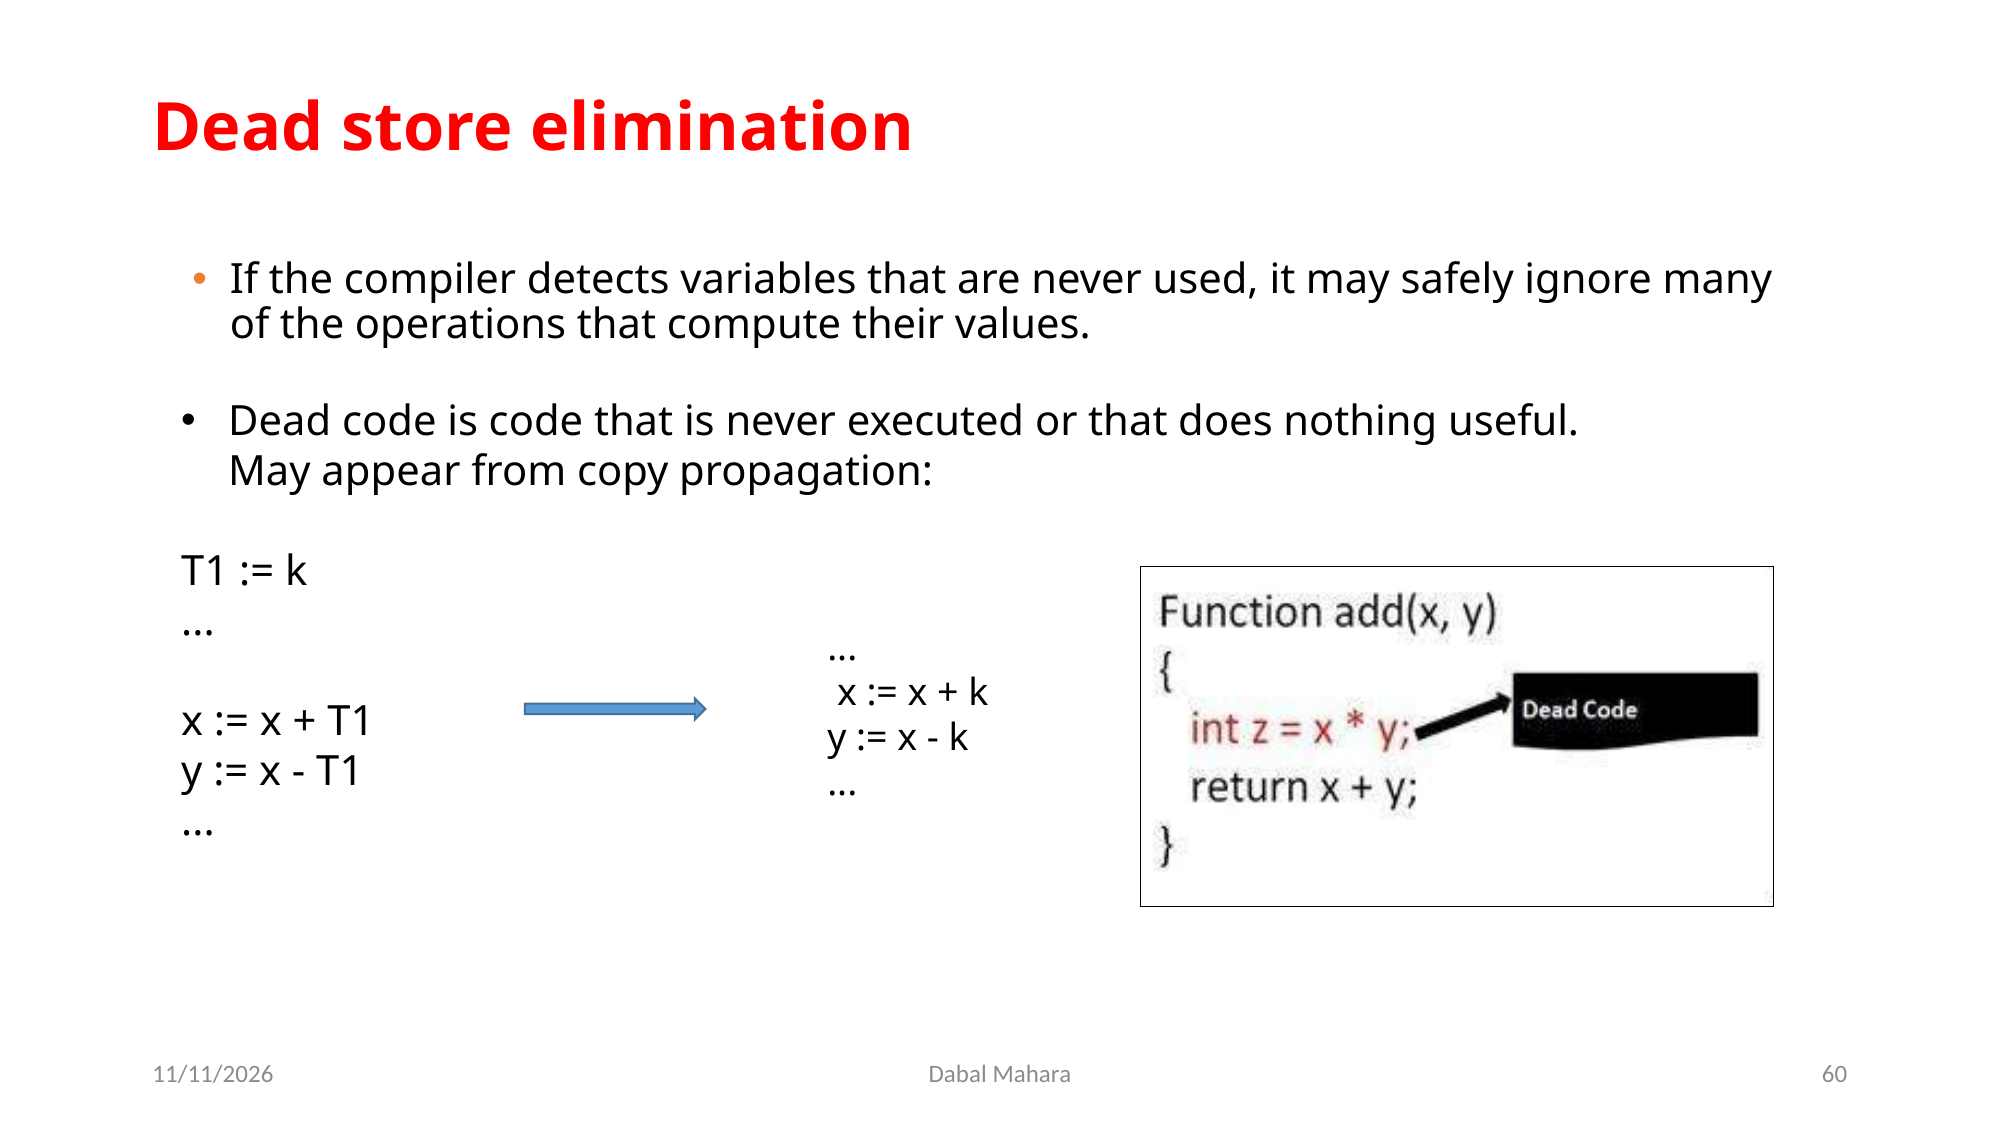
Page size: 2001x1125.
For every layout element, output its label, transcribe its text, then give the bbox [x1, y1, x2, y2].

text_box [523, 695, 707, 723]
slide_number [137, 1042, 588, 1103]
list If the compiler detects variables that are never used, it may safely ignore many of the operations that compute their values. [102, 250, 1828, 965]
slide_number 60 [1412, 1042, 1863, 1103]
title Dead store elimination [137, 59, 1863, 278]
text_box ... x := x + k y := x - k ... [812, 615, 1118, 855]
picture [1140, 566, 1773, 907]
footer Dabal Mahara [662, 1042, 1338, 1103]
text_box Dead code is code that is never executed or that does nothing useful. May appear from copy propagation: T1 := k ... x := x + T1 y := x - T1 ... [166, 386, 1627, 902]
